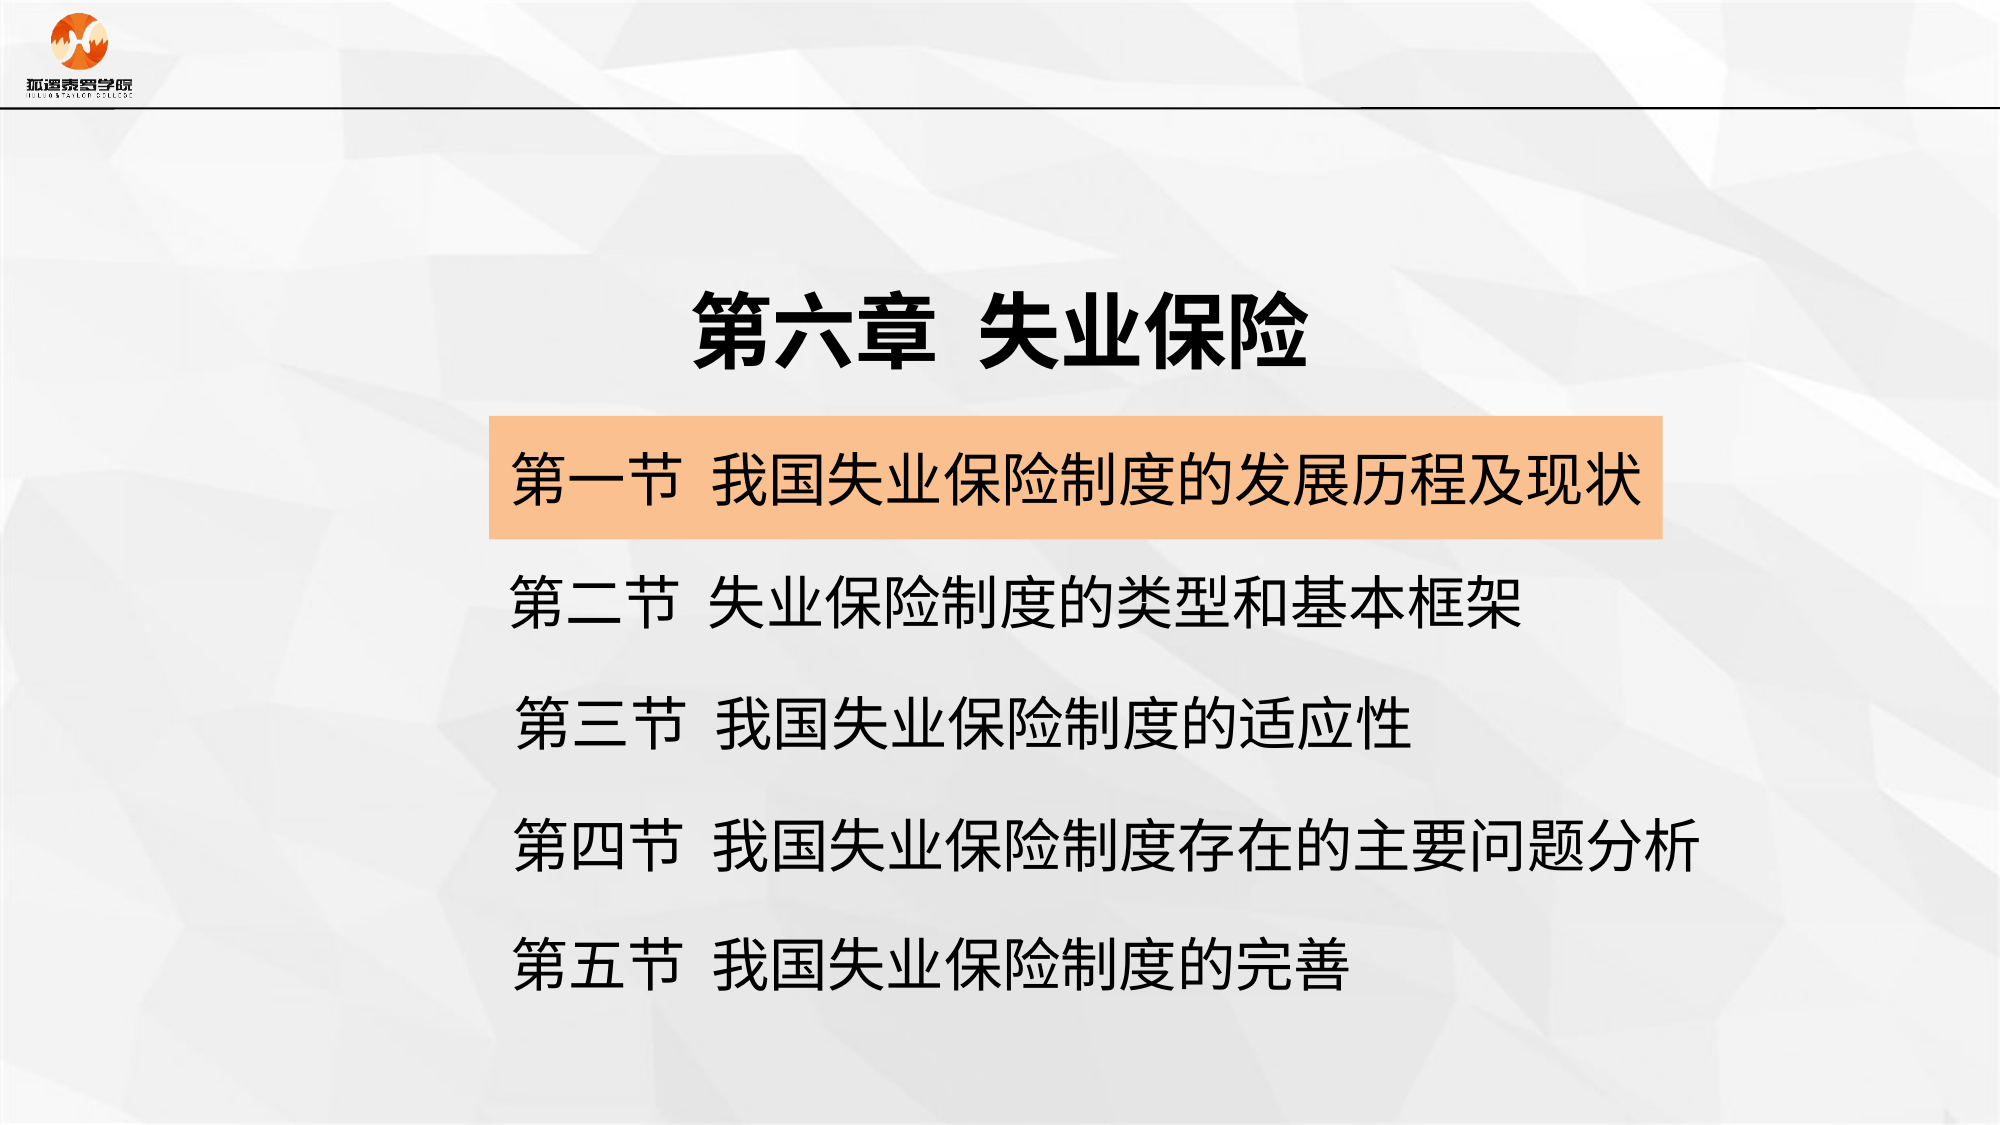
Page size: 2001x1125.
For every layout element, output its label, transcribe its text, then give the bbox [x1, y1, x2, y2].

picture [4, 0, 154, 111]
text_box 第六章 失业保险 [594, 272, 1406, 387]
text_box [488, 415, 1725, 1026]
